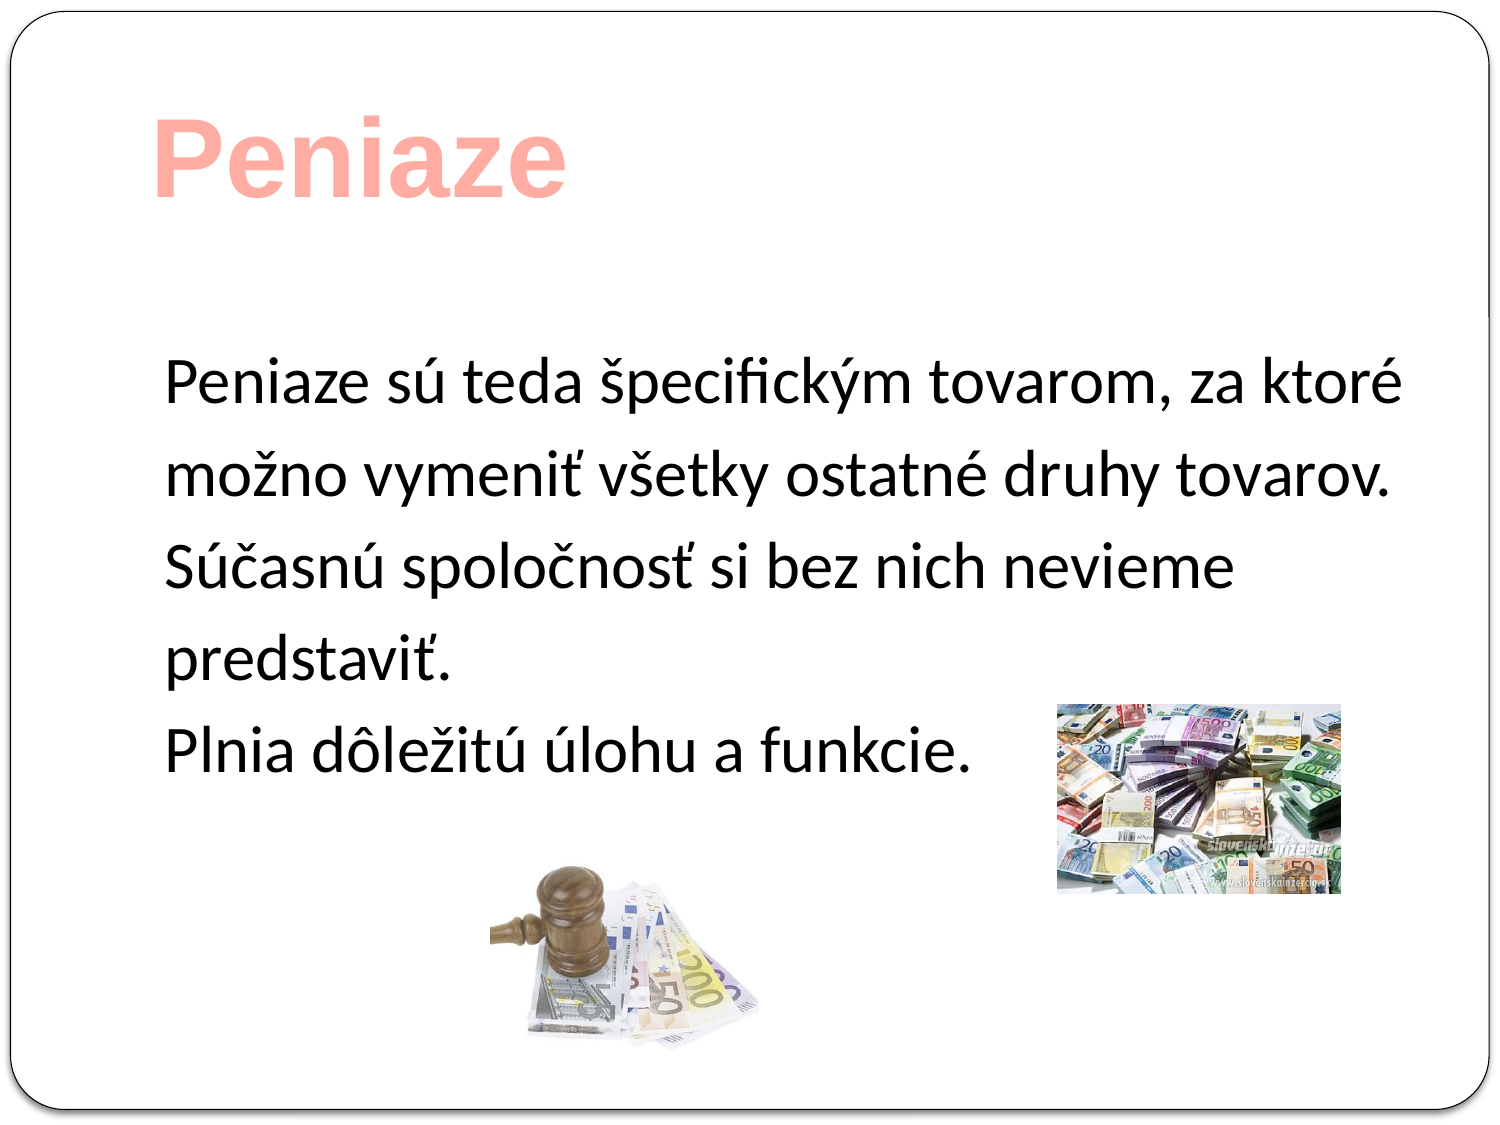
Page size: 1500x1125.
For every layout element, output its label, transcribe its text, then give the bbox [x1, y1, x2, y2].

picture [489, 857, 759, 1060]
picture [1056, 703, 1341, 894]
list Peniaze sú teda špecifickým tovarom, za ktoré možno vymeniť všetky ostatné druhy tovarov. Súčasnú spoločnosť si bez nich nevieme predstaviť. Plnia dôležitú úlohu a funkcie. [150, 237, 1425, 988]
text_box Peniaze [135, 78, 1117, 228]
